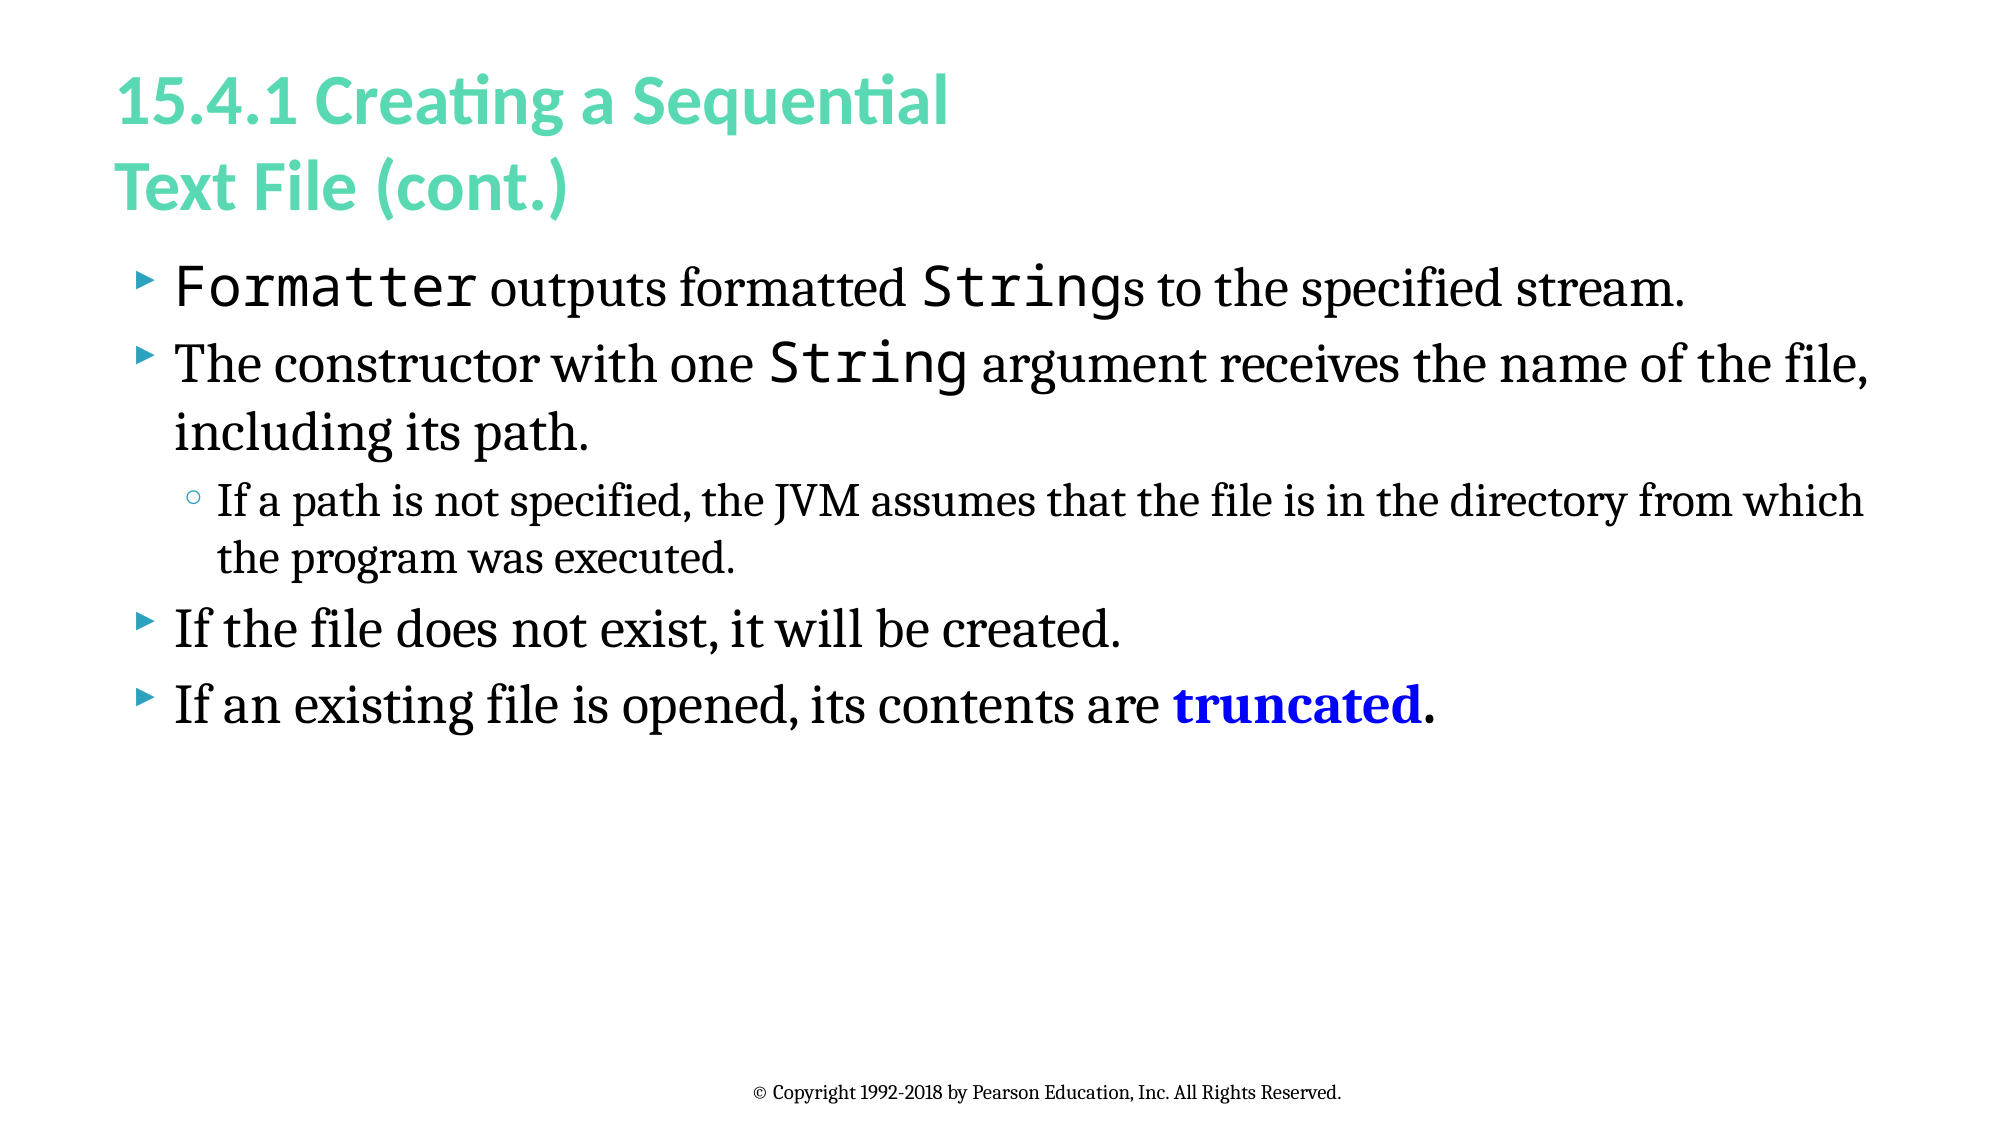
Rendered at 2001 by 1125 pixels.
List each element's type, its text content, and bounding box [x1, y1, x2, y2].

list Formatter outputs formatted Strings to the specified stream. The constructor with one String argument receives the name of the file, including its path. If a path is not specified, the JVM assumes that the file is in the directory from which the program was executed. If the file does not exist, it will be created. If an existing file is opened, its contents are truncated. [99, 242, 1900, 986]
title 15.4.1 Creating a Sequential Text File (cont.) [99, 45, 1900, 233]
footer © Copyright 1992-2018 by Pearson Education, Inc. All Rights Reserved. [736, 1051, 1892, 1112]
